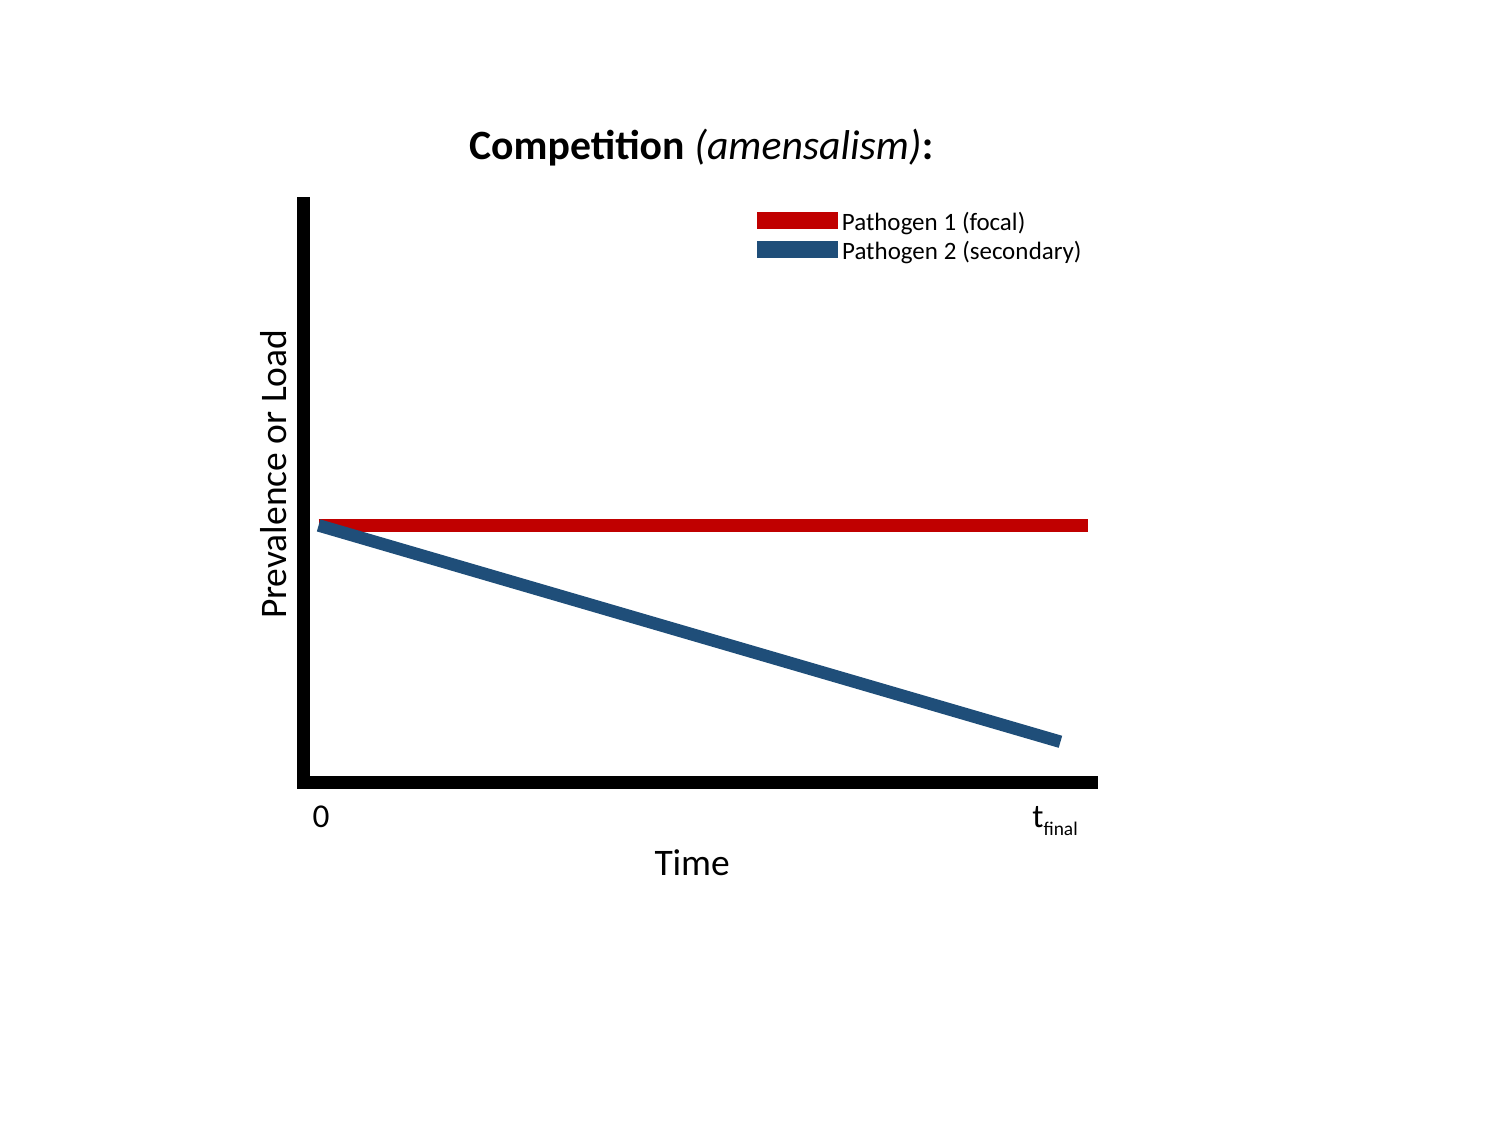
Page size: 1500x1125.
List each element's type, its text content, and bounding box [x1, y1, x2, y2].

text_box Competition (amensalism): [454, 110, 1141, 176]
text_box [757, 241, 827, 258]
text_box [757, 212, 827, 229]
text_box Prevalence or Load [241, 239, 301, 634]
text_box [297, 197, 1098, 786]
text_box Time [639, 847, 1034, 891]
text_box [318, 525, 1061, 742]
text_box 0 tfinal [297, 786, 1169, 847]
text_box Pathogen 1 (focal) [827, 197, 1073, 227]
text_box Pathogen 2 (secondary) [827, 227, 1109, 272]
